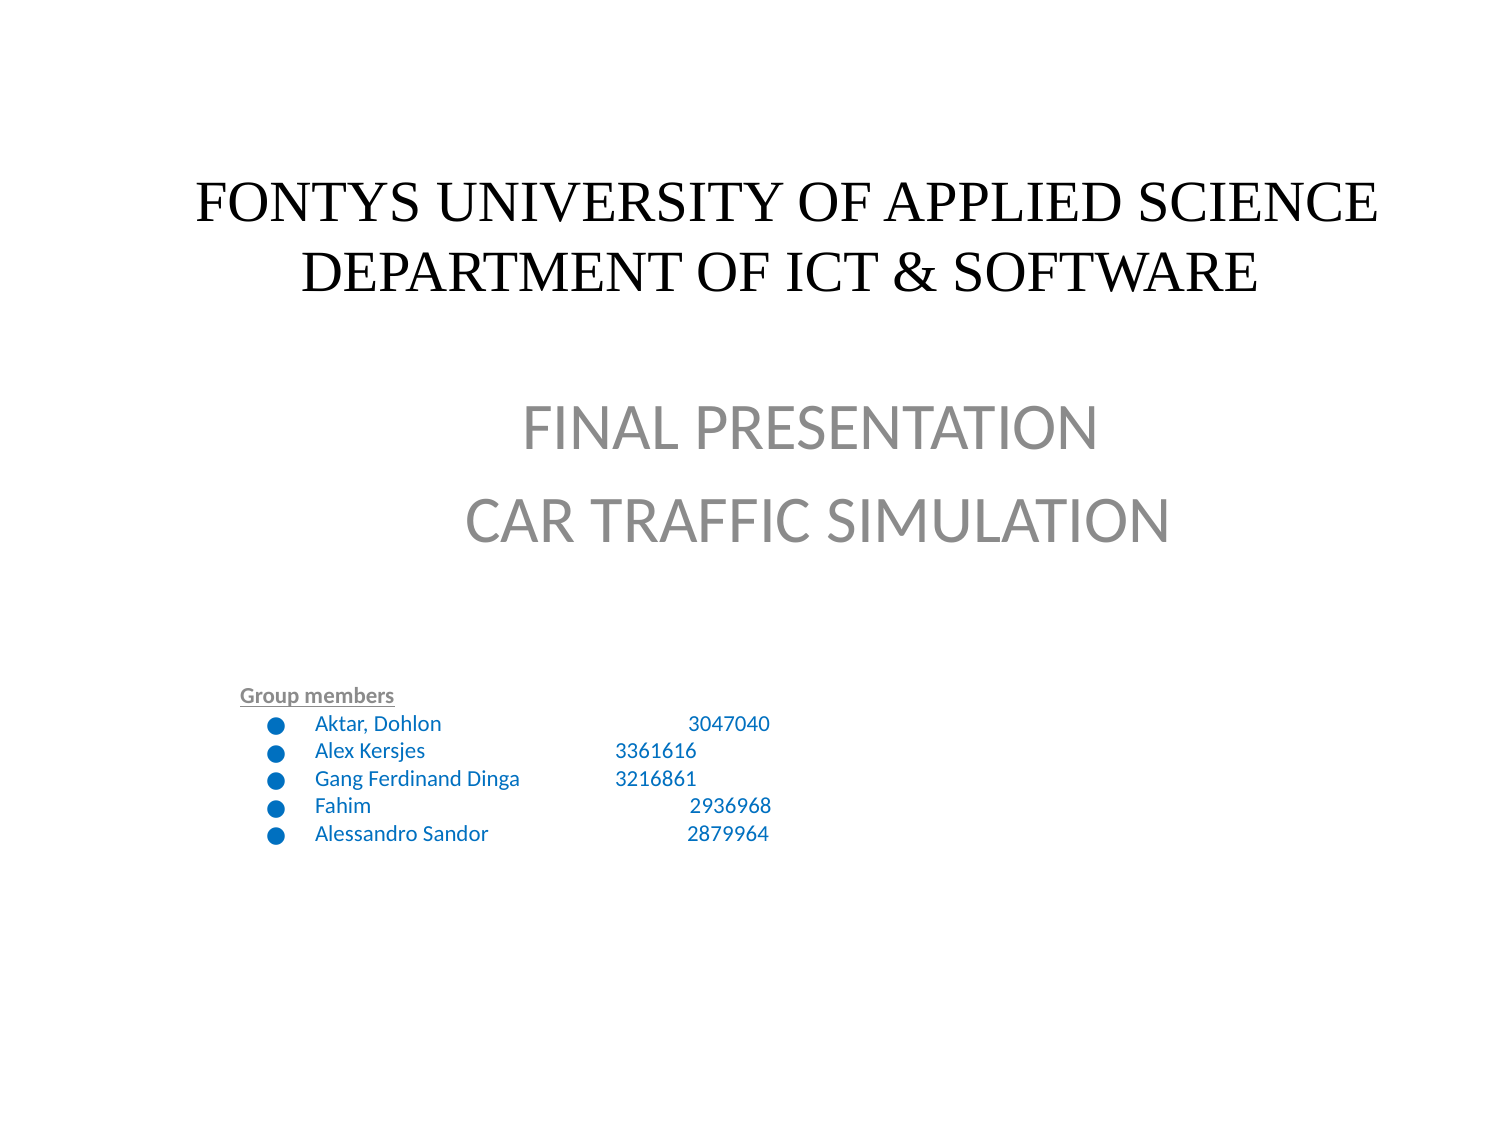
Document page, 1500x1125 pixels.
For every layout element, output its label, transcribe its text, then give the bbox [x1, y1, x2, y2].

subtitle FINAL PRESENTATION CAR TRAFFIC SIMULATION Group members Aktar, Dohlon 3047040 Alex Kersjes 3361616 Gang Ferdinand Dinga 3216861 Fahim 2936968 Alessandro Sandor 2879964 [225, 375, 1413, 925]
title FONTYS UNIVERSITY OF APPLIED SCIENCE DEPARTMENT OF ICT & SOFTWARE [150, 112, 1425, 354]
